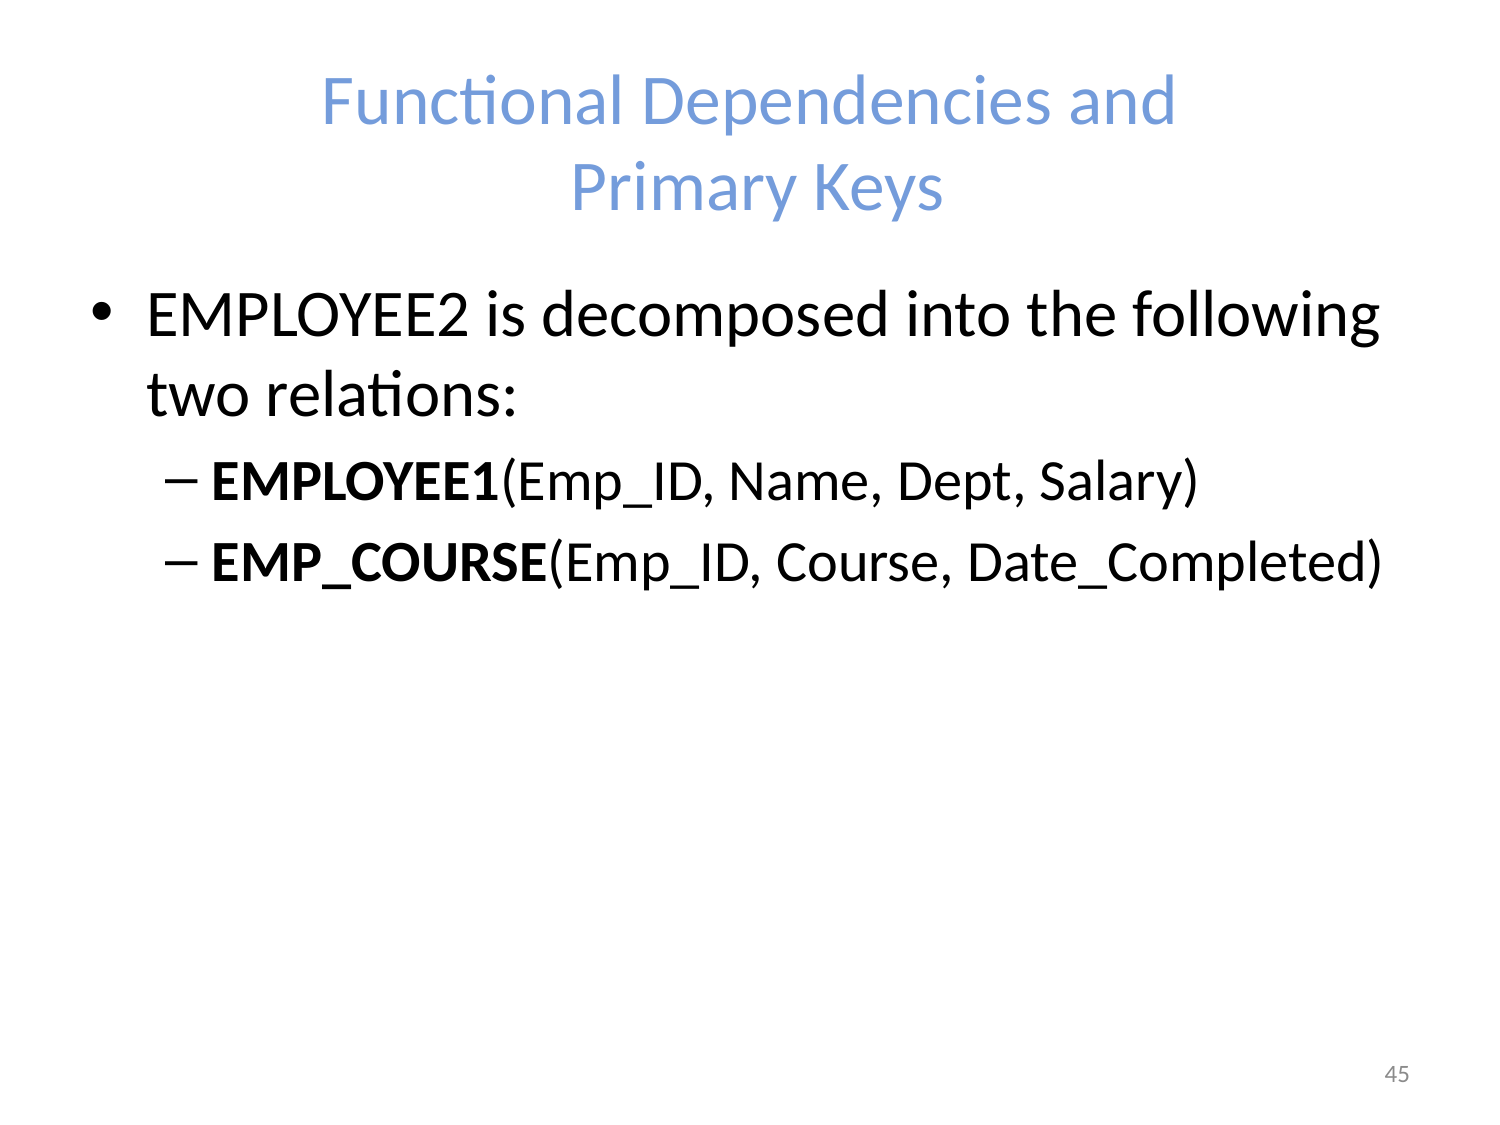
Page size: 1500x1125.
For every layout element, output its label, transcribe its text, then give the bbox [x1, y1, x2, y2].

title Functional Dependencies and Primary Keys [75, 45, 1425, 233]
slide_number 45 [1074, 1042, 1425, 1103]
list EMPLOYEE2 is decomposed into the following two relations: EMPLOYEE1(Emp_ID, Name, Dept, Salary) EMP_COURSE(Emp_ID, Course, Date_Completed) [75, 262, 1425, 1005]
